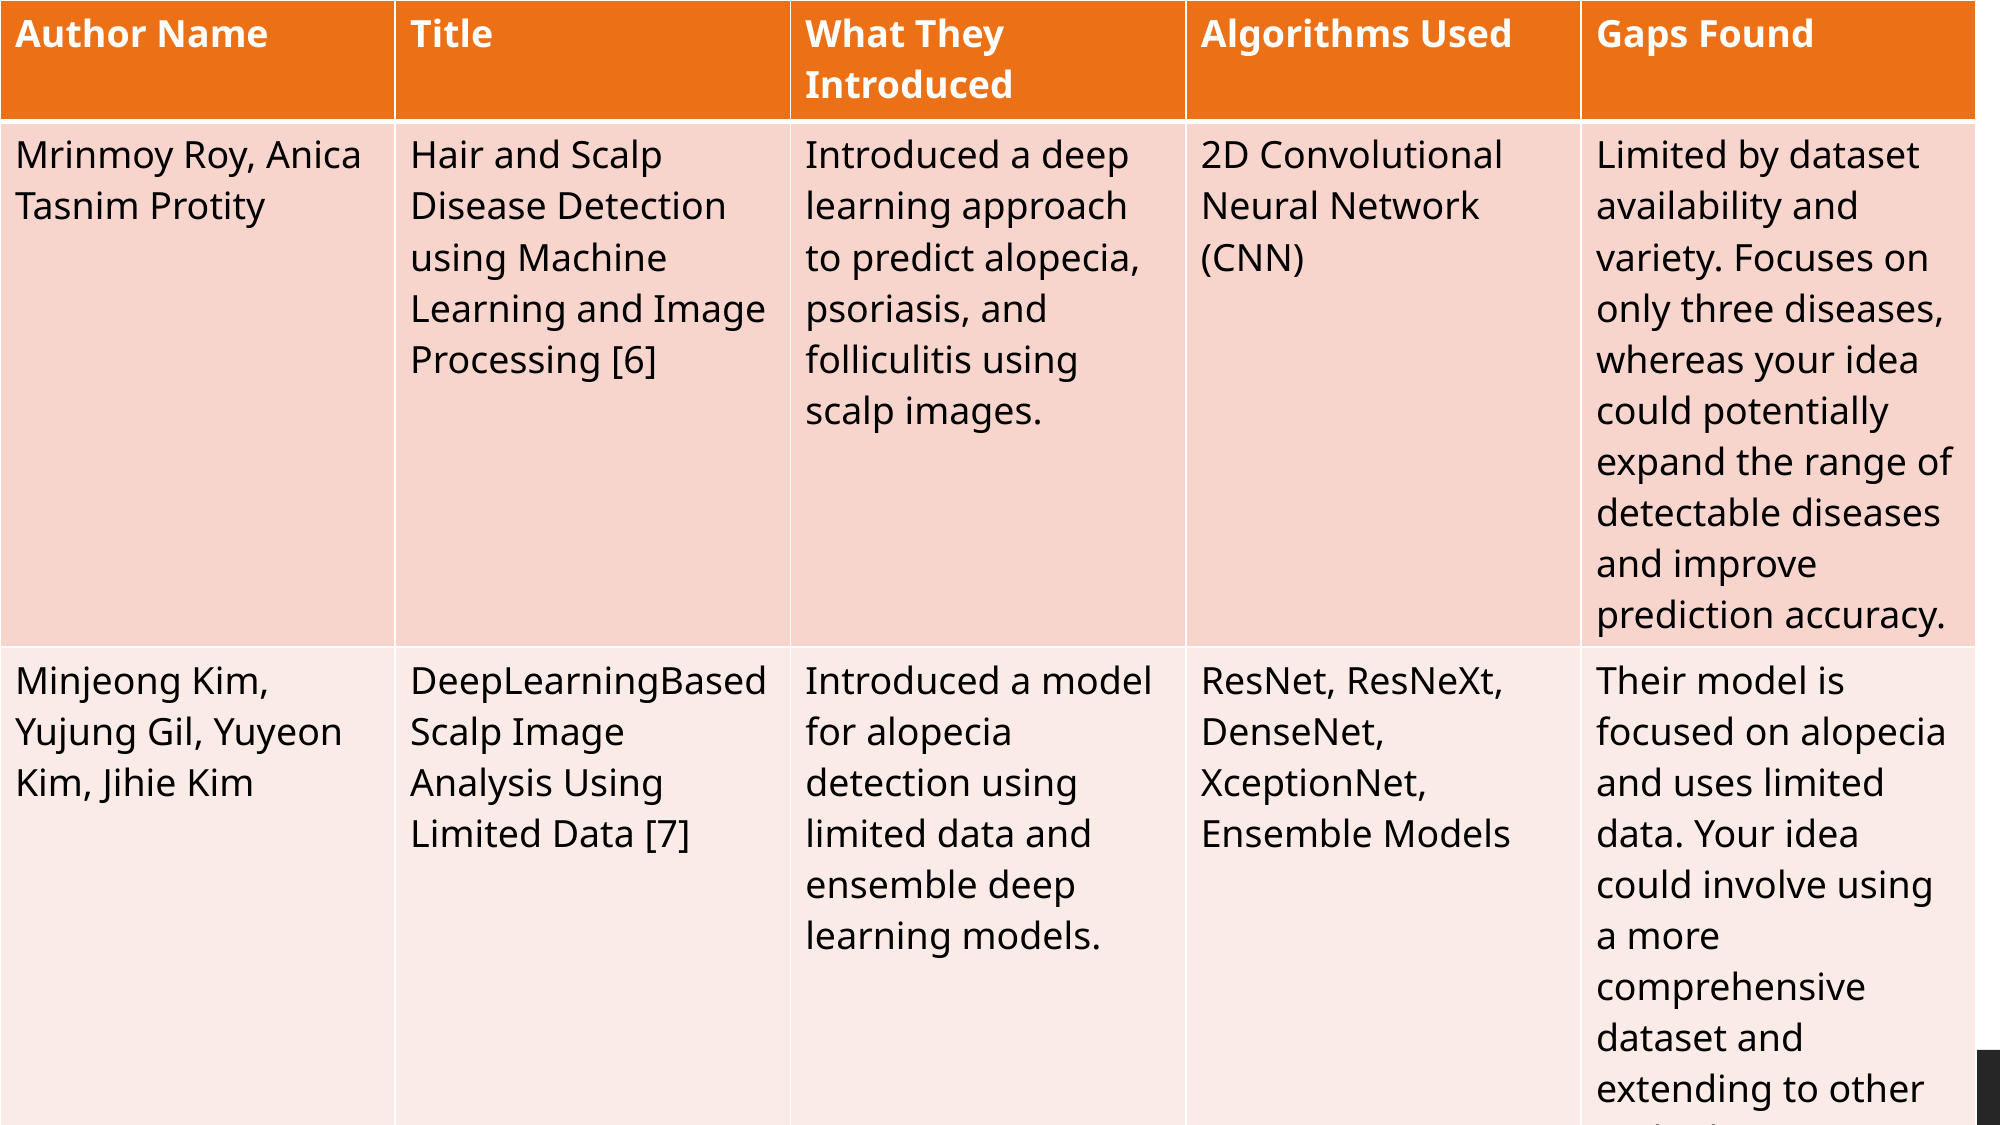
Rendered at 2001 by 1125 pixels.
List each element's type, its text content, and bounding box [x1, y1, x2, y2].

table_cell Hair and Scalp Disease Detection using Machine Learning and Image Processing [6] [396, 124, 790, 646]
table_cell Their model is focused on alopecia and uses limited data. Your idea could involve using a more comprehensive dataset and extending to other scalp diseases or conditions. [1582, 648, 1975, 1125]
table_cell 2D Convolutional Neural Network (CNN) [1187, 124, 1580, 646]
table_cell Introduced a model for alopecia detection using limited data and ensemble deep learning models. [791, 648, 1185, 1125]
table_cell Minjeong Kim, Yujung Gil, Yuyeon Kim, Jihie Kim [1, 648, 394, 1125]
table_header Title [396, 1, 790, 119]
table_cell Mrinmoy Roy, Anica Tasnim Protity [1, 124, 394, 646]
table_cell DeepLearningBased Scalp Image Analysis Using Limited Data [7] [396, 648, 790, 1125]
table_cell Limited by dataset availability and variety. Focuses on only three diseases, whereas your idea could potentially expand the range of detectable diseases and improve prediction accuracy. [1582, 124, 1975, 646]
table_cell Introduced a deep learning approach to predict alopecia, psoriasis, and folliculitis using scalp images. [791, 124, 1185, 646]
table_header Author Name [1, 1, 394, 119]
table_header Algorithms Used [1187, 1, 1580, 119]
table_header Gaps Found [1582, 1, 1975, 119]
table_cell ResNet, ResNeXt, DenseNet, XceptionNet, Ensemble Models [1187, 648, 1580, 1125]
table_header What They Introduced [791, 1, 1185, 119]
